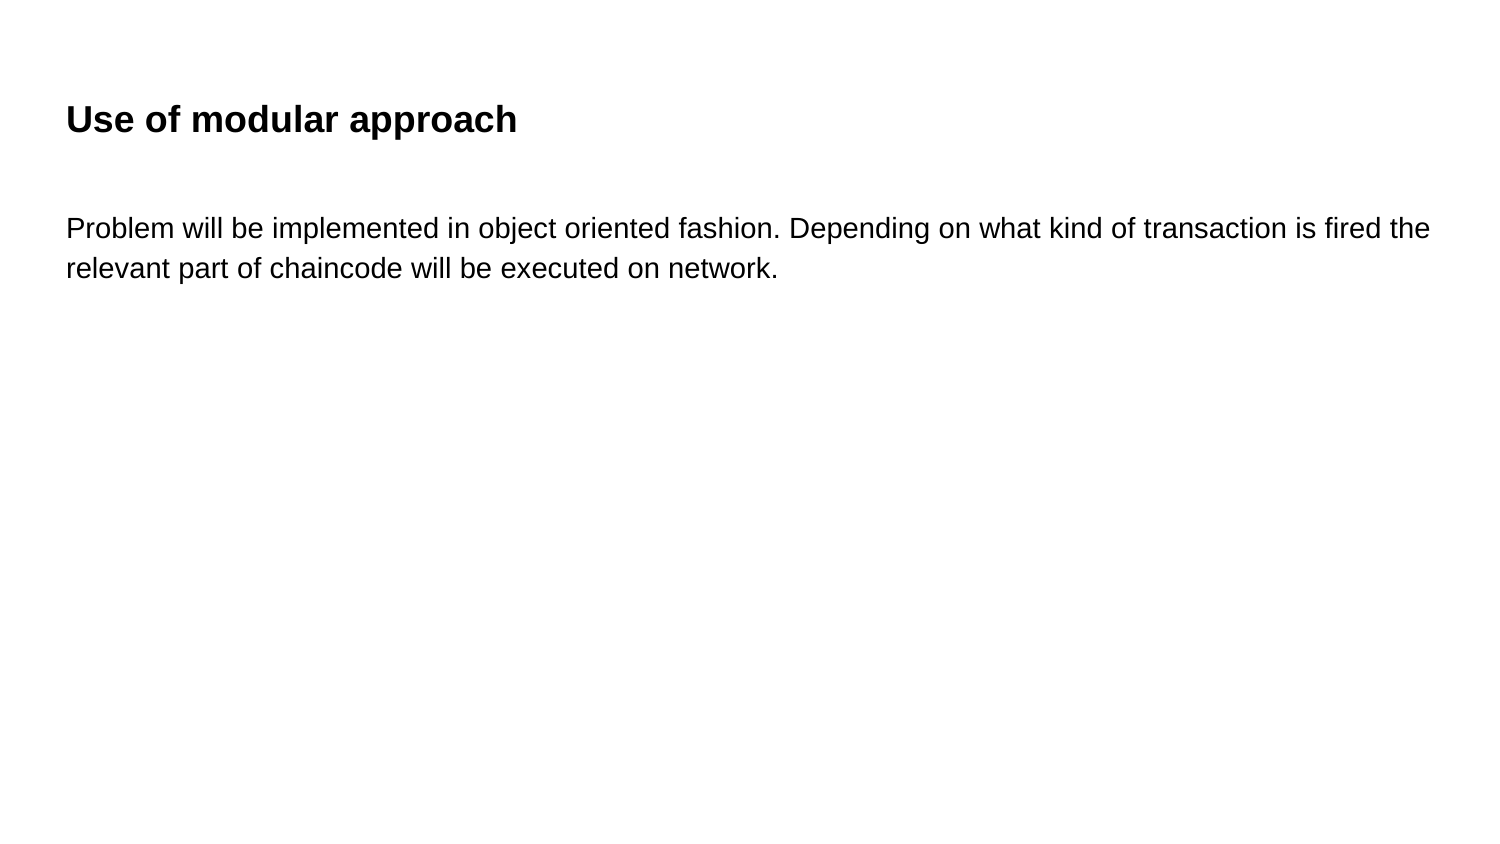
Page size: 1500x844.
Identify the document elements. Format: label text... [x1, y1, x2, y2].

title Use of modular approach [51, 72, 1449, 167]
list Problem will be implemented in object oriented fashion. Depending on what kind of transaction is fired the relevant part of chaincode will be executed on network. [51, 189, 1449, 750]
